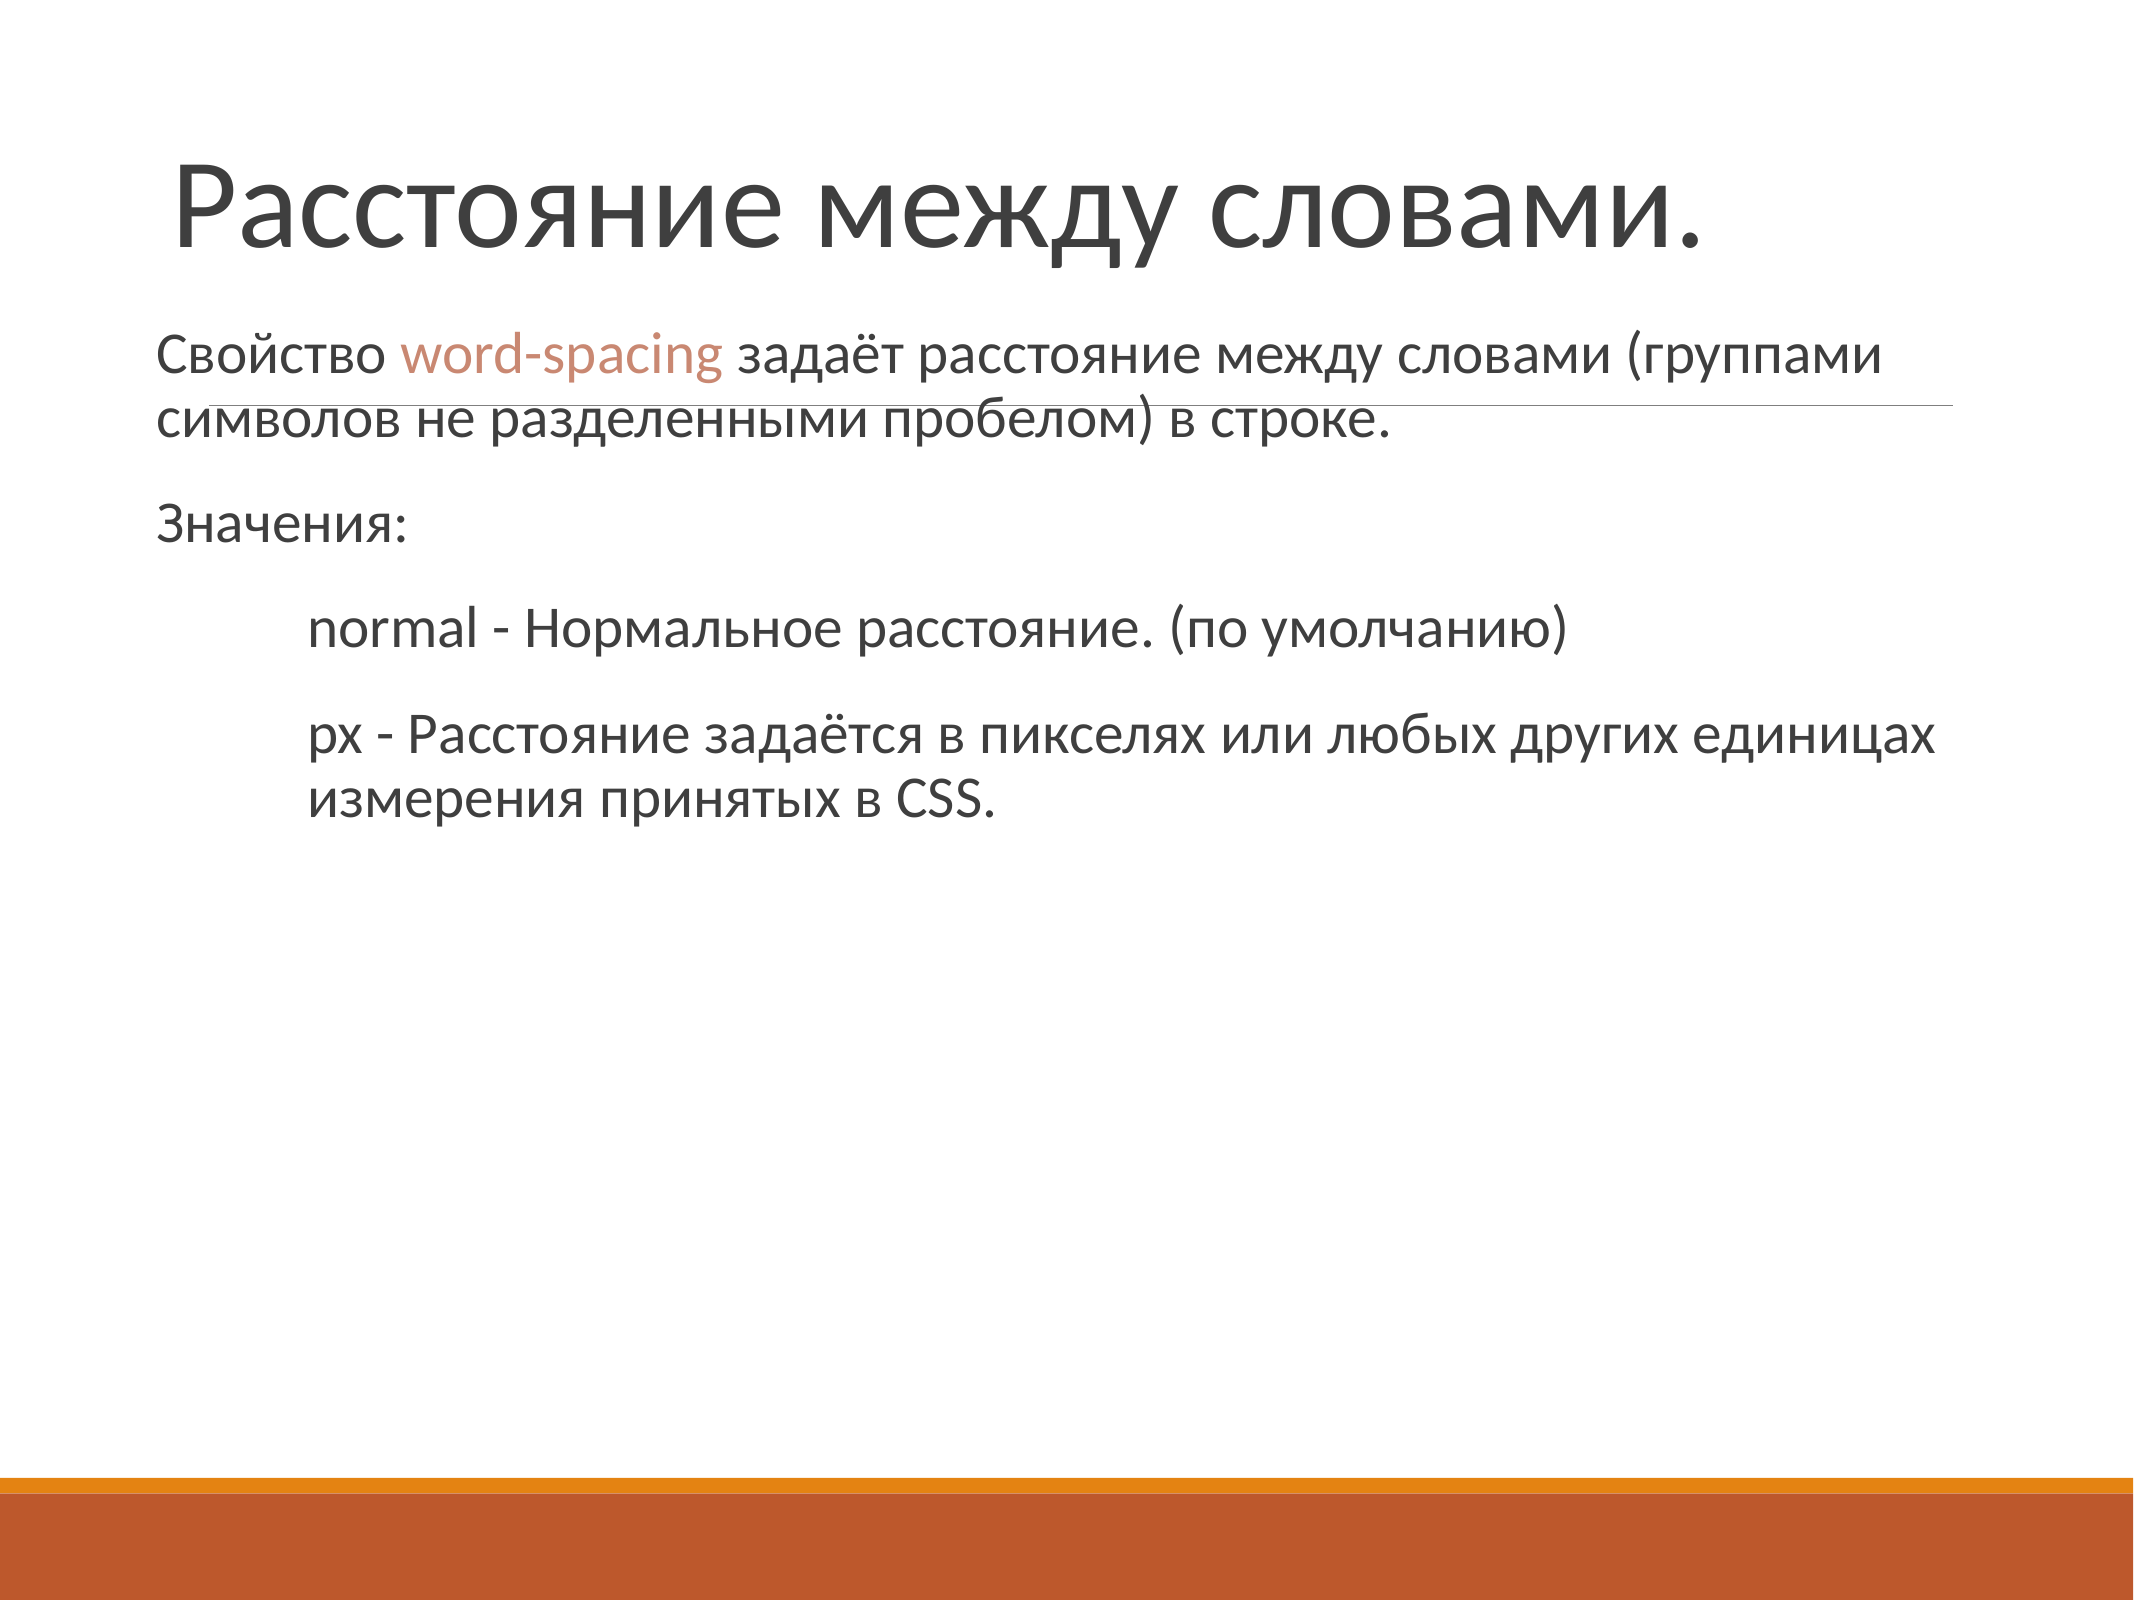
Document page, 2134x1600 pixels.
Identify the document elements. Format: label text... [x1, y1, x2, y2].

list Свойство word-spacing задаёт расстояние между словами (группами символов не разделенными пробелом) в строке. Значения: normal - Нормальное расстояние. (по умолчанию) px - Расстояние задаётся в пикселях или любых других единицах измерения принятых в CSS. [156, 314, 1978, 1446]
title Расстояние между словами. [156, 41, 1978, 282]
